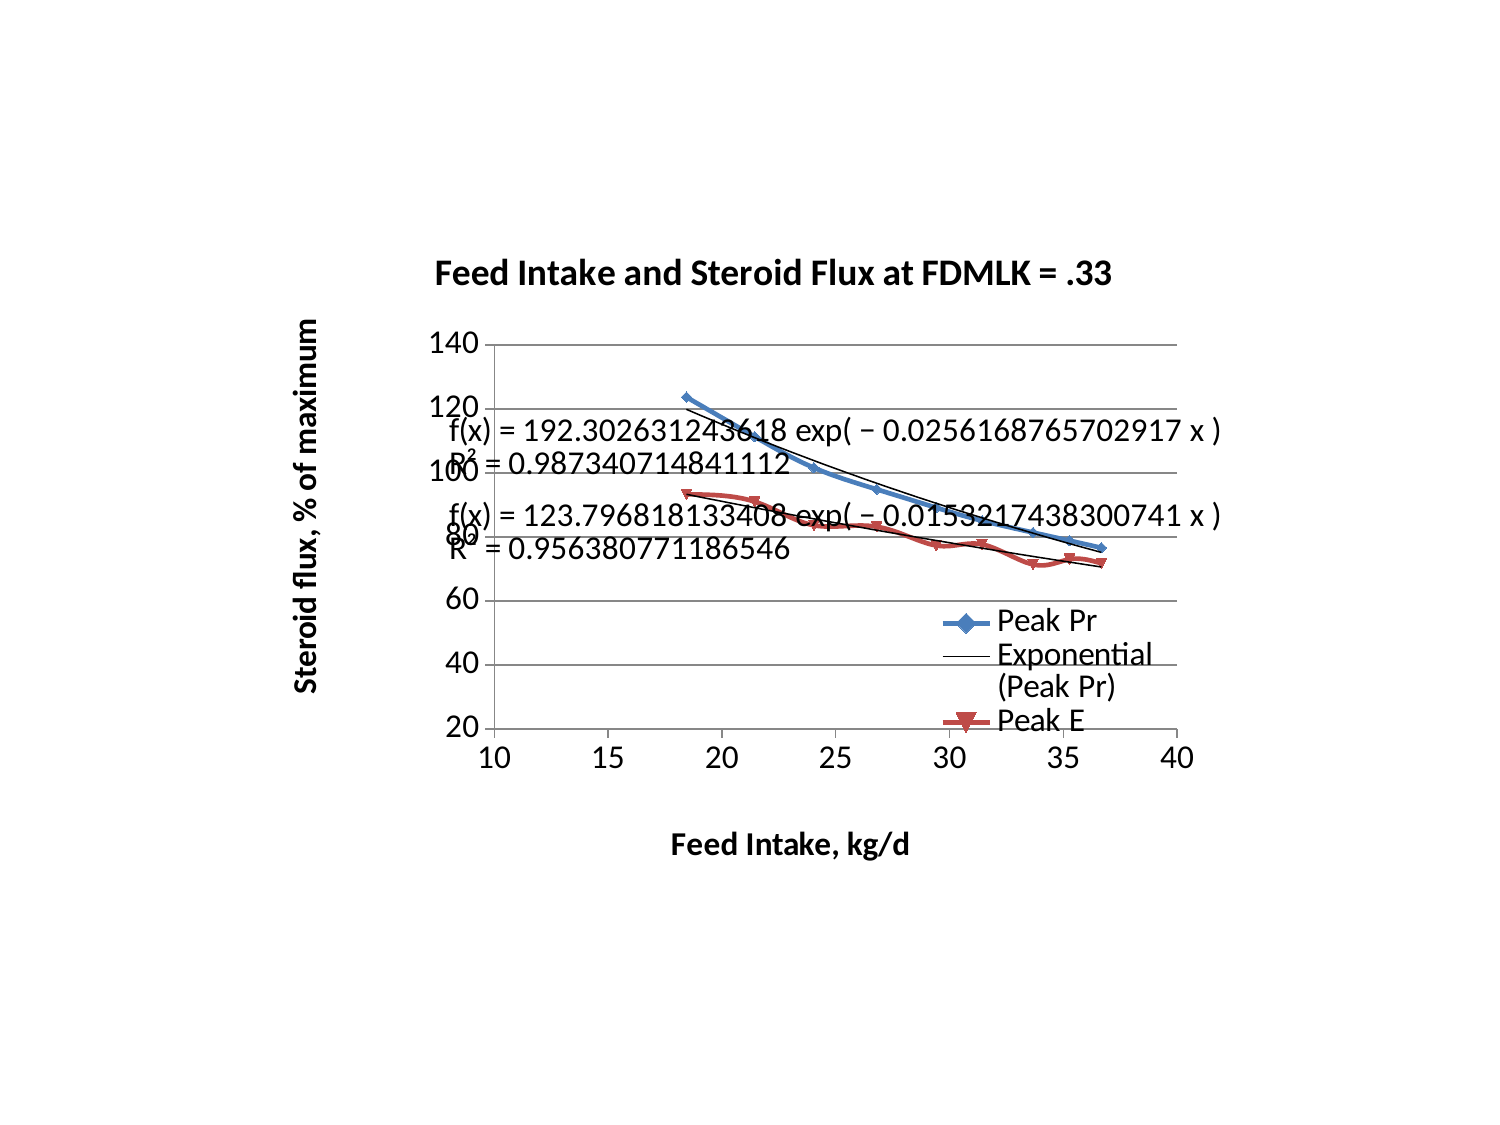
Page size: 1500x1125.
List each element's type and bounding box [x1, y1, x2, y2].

chart [262, 230, 1238, 894]
